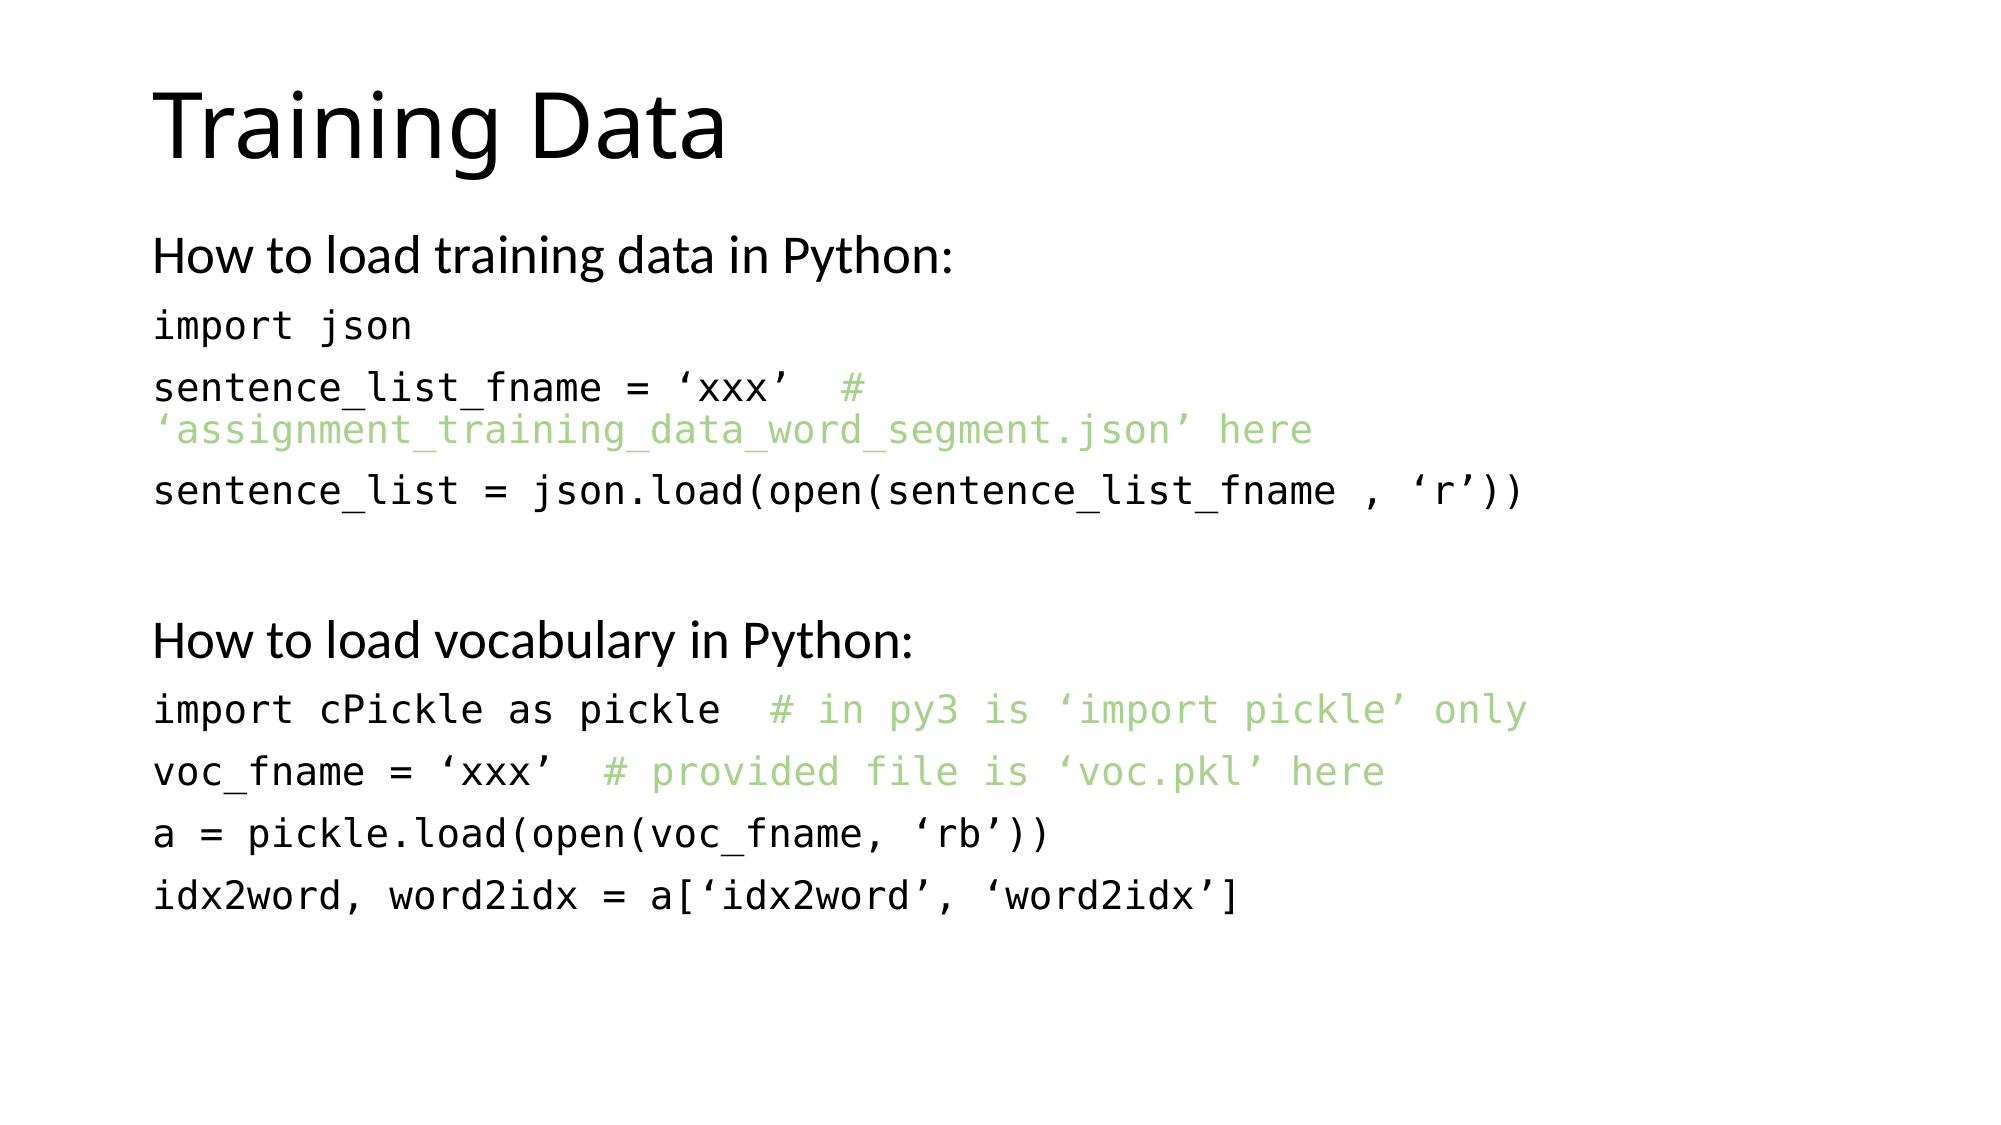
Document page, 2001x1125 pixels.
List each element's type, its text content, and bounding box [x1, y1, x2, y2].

title Training Data [137, 59, 1863, 198]
list How to load training data in Python: import json sentence_list_fname = ‘xxx’ # ‘assignment_training_data_word_segment.json’ here sentence_list = json.load(open(sentence_list_fname , ‘r’)) How to load vocabulary in Python: import cPickle as pickle # in py3 is ‘import pickle’ only voc_fname = ‘xxx’ # provided file is ‘voc.pkl’ here a = pickle.load(open(voc_fname, ‘rb’)) idx2word, word2idx = a[‘idx2word’, ‘word2idx’] [137, 219, 1863, 934]
